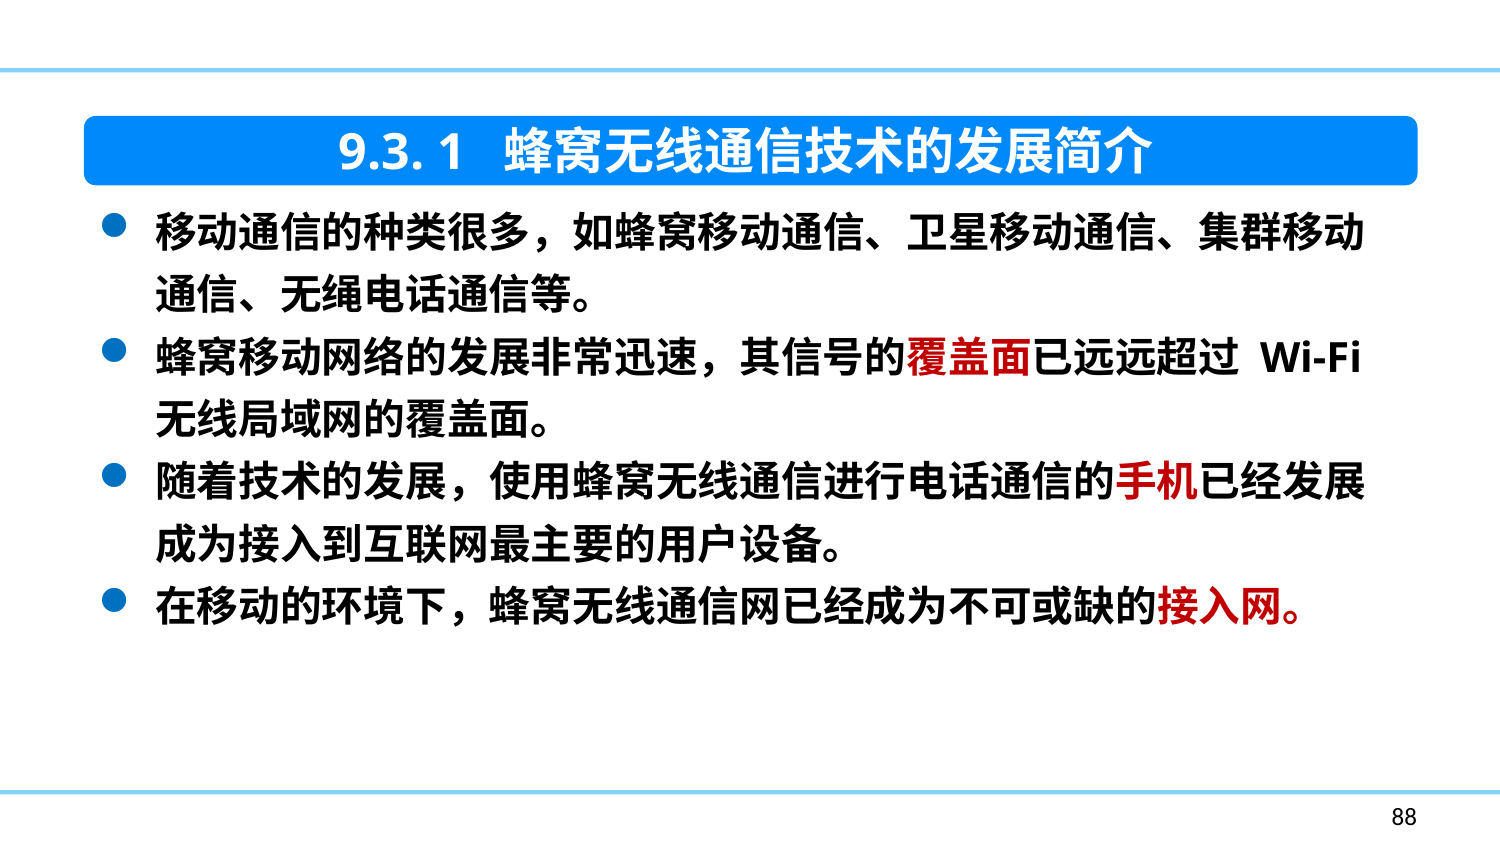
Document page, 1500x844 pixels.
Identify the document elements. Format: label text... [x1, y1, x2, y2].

text_box [1184, 115, 1418, 185]
slide_number 88 [1376, 792, 1472, 838]
text_box [83, 115, 321, 185]
text_box 移动通信的种类很多，如蜂窝移动通信、卫星移动通信、集群移动通信、无绳电话通信等。 蜂窝移动网络的发展非常迅速，其信号的覆盖面已远远超过 Wi-Fi 无线局域网的覆盖面。 随着技术的发展，使用蜂窝无线通信进行电话通信的手机已经发展成为接入到互联网最主要的用户设备。 在移动的环境下，蜂窝无线通信网已经成为不可或缺的接入网。 [83, 185, 1418, 638]
text_box 9.3. 1 蜂窝无线通信技术的发展简介 [321, 111, 1184, 185]
